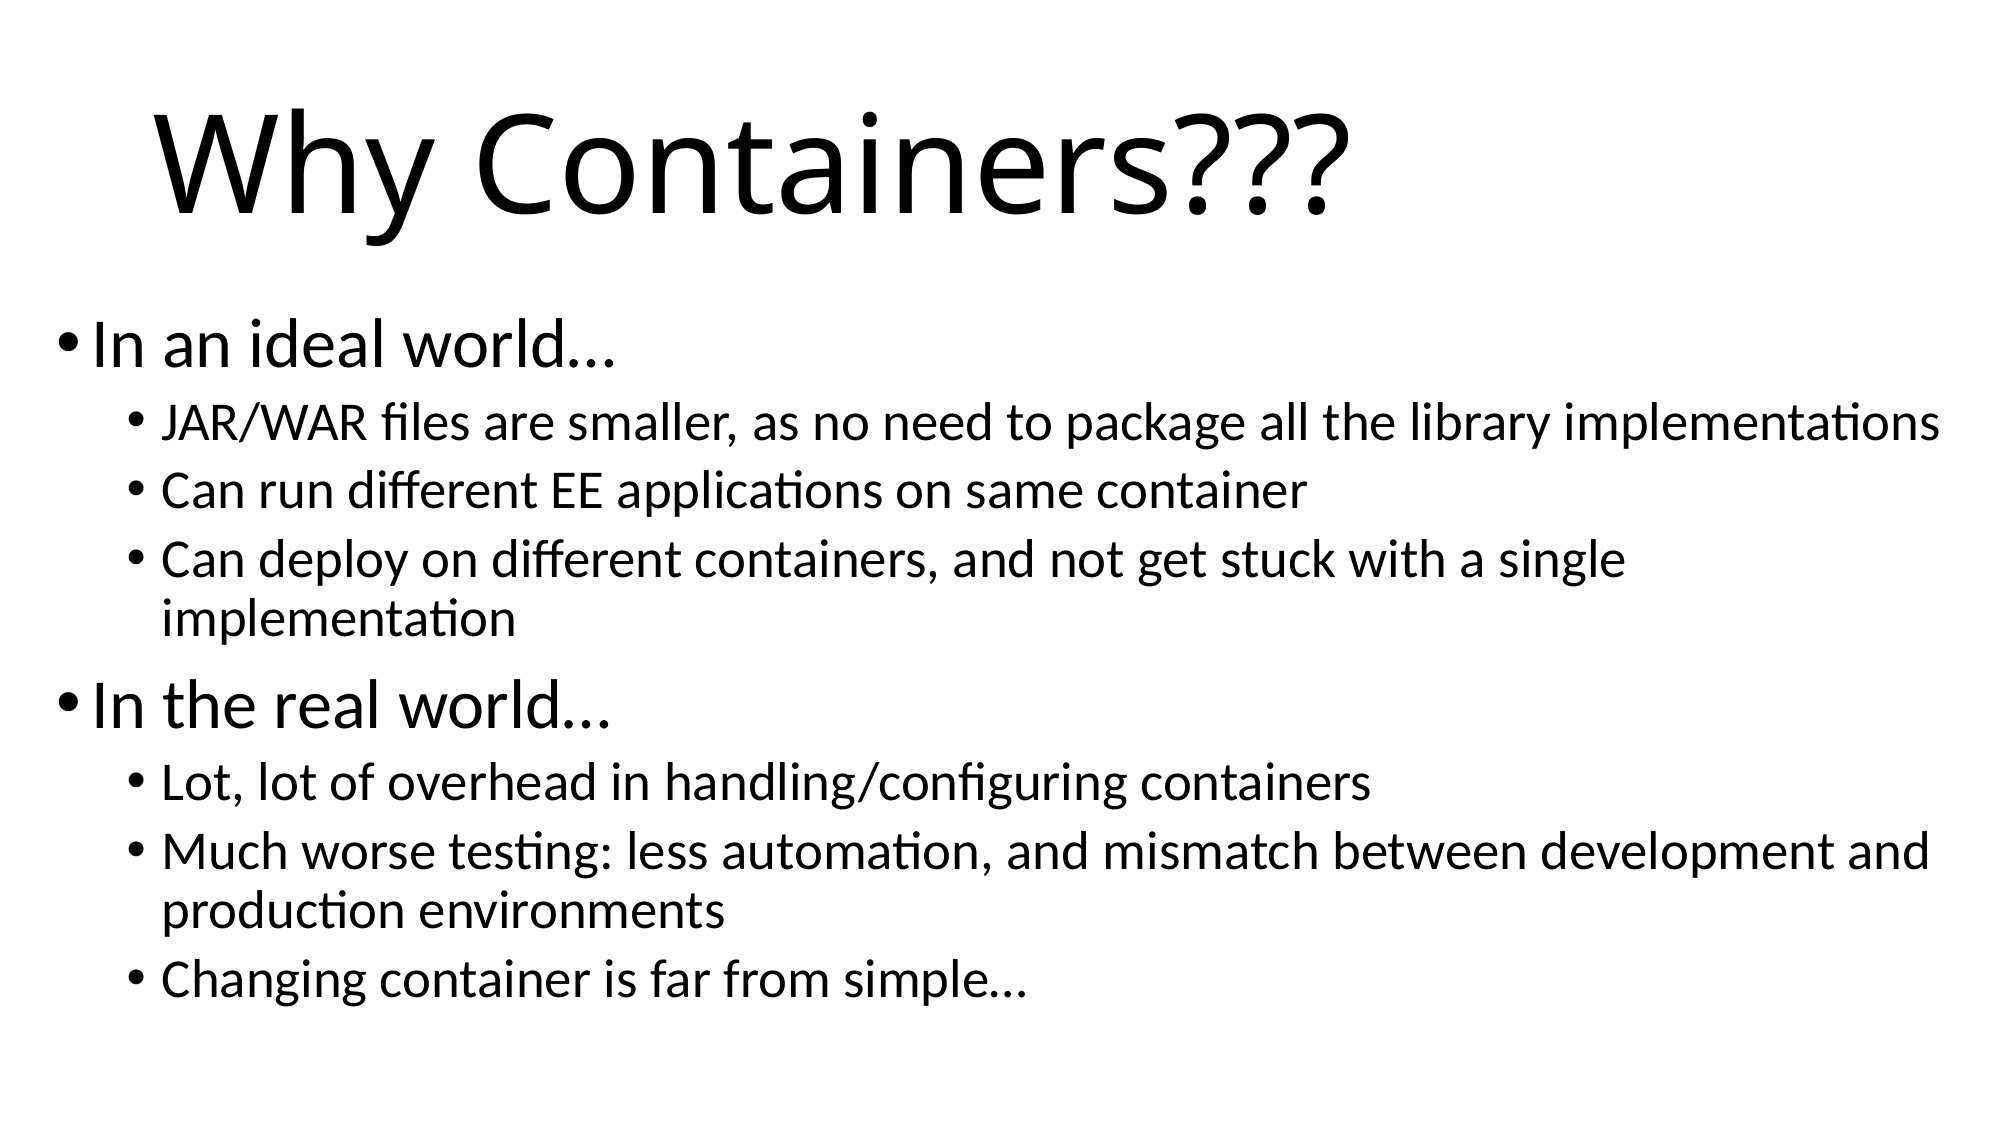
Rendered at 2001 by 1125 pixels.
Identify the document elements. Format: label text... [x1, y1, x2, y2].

title Why Containers??? [137, 59, 1863, 278]
list In an ideal world… JAR/WAR files are smaller, as no need to package all the library implementations Can run different EE applications on same container Can deploy on different containers, and not get stuck with a single implementation In the real world… Lot, lot of overhead in handling/configuring containers Much worse testing: less automation, and mismatch between development and production environments Changing container is far from simple… [41, 299, 1972, 1080]
